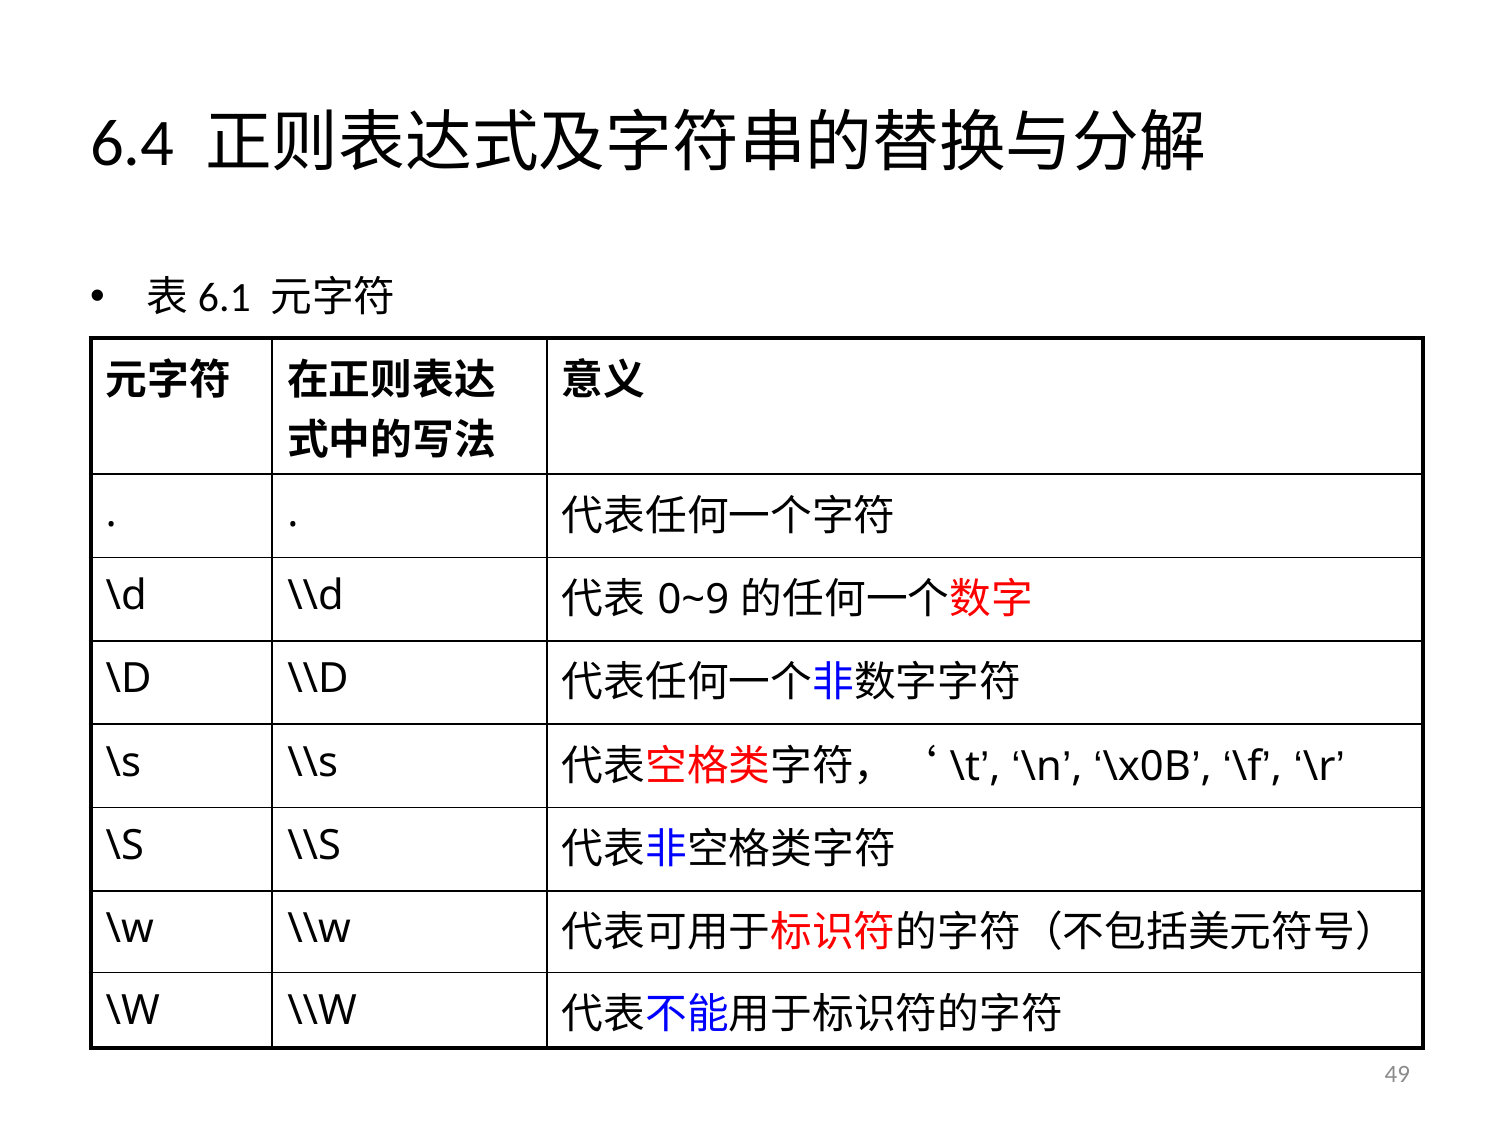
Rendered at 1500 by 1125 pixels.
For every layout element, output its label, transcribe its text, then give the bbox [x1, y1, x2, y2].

table_cell \S [93, 808, 271, 890]
table_cell 代表非空格类字符 [548, 808, 1421, 890]
table_cell \\d [273, 558, 546, 640]
table_cell \d [93, 558, 271, 640]
table_header 元字符 [93, 340, 271, 473]
table_cell \s [93, 725, 271, 807]
table_cell \w [93, 892, 271, 972]
table_header 在正则表达式中的写法 [273, 340, 546, 473]
table_cell \\s [273, 725, 546, 807]
table_cell \W [93, 973, 271, 1046]
table_cell . [93, 475, 271, 557]
table_cell \D [93, 642, 271, 723]
table_cell \\S [273, 808, 546, 890]
table_cell \\D [273, 642, 546, 723]
table_cell \\W [273, 973, 546, 1046]
title 6.4 正则表达式及字符串的替换与分解 [75, 45, 1425, 233]
table_header 意义 [548, 340, 1421, 473]
list 表6.1 元字符 [75, 262, 1425, 1005]
table_cell 代表任何一个字符 [548, 475, 1421, 557]
table_cell 代表任何一个非数字字符 [548, 642, 1421, 723]
table_cell 代表空格类字符，‘\t’, ‘\n’, ‘\x0B’, ‘\f’, ‘\r’ [548, 725, 1421, 807]
table_cell 代表0~9的任何一个数字 [548, 558, 1421, 640]
table_cell . [273, 475, 546, 557]
slide_number 49 [1074, 1042, 1425, 1103]
table_cell \\w [273, 892, 546, 972]
table_cell 代表不能用于标识符的字符 [548, 973, 1421, 1046]
table_cell 代表可用于标识符的字符（不包括美元符号） [548, 892, 1421, 972]
